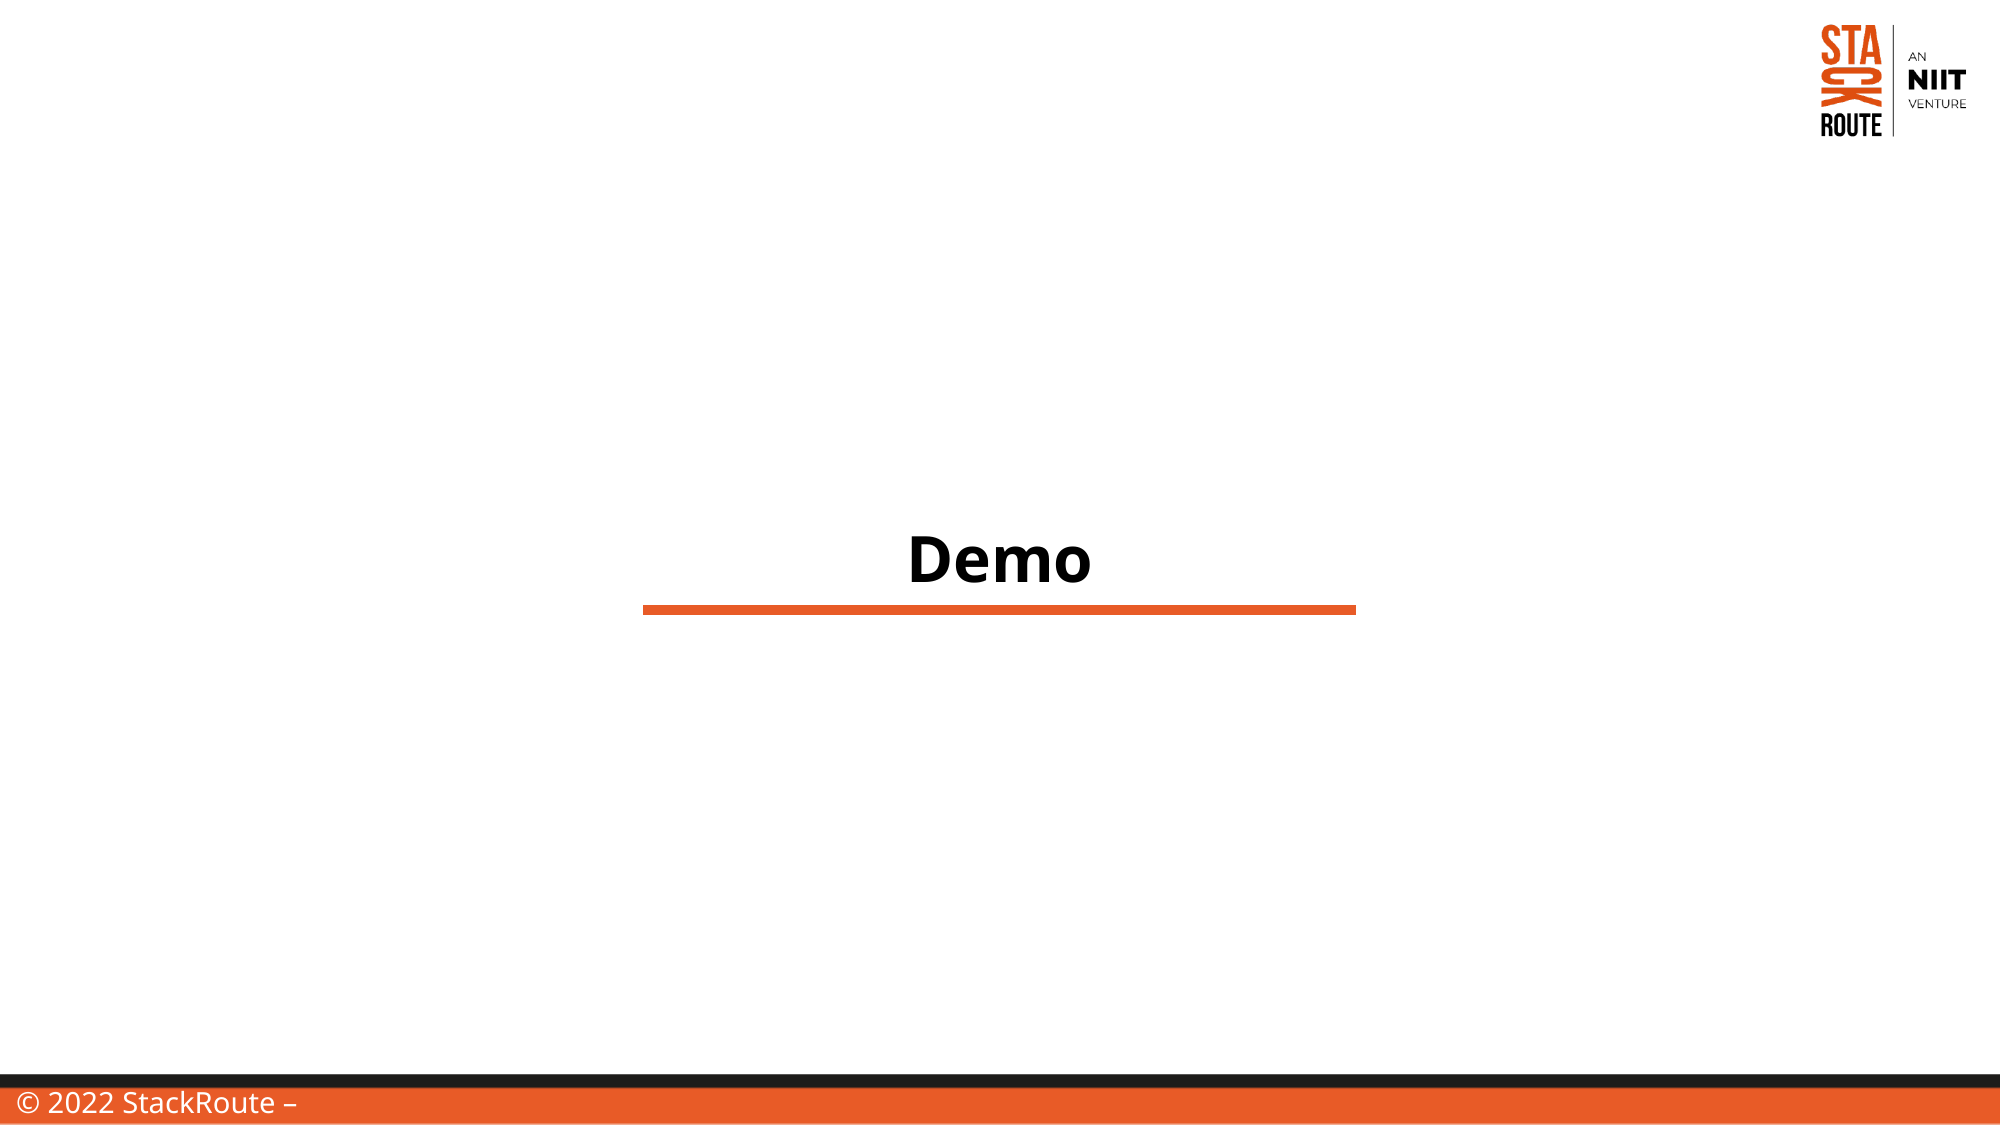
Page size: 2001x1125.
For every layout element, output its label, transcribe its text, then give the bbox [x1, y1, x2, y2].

picture [0, 1074, 2000, 1125]
picture [1817, 18, 1970, 141]
list Demo [643, 520, 1357, 605]
